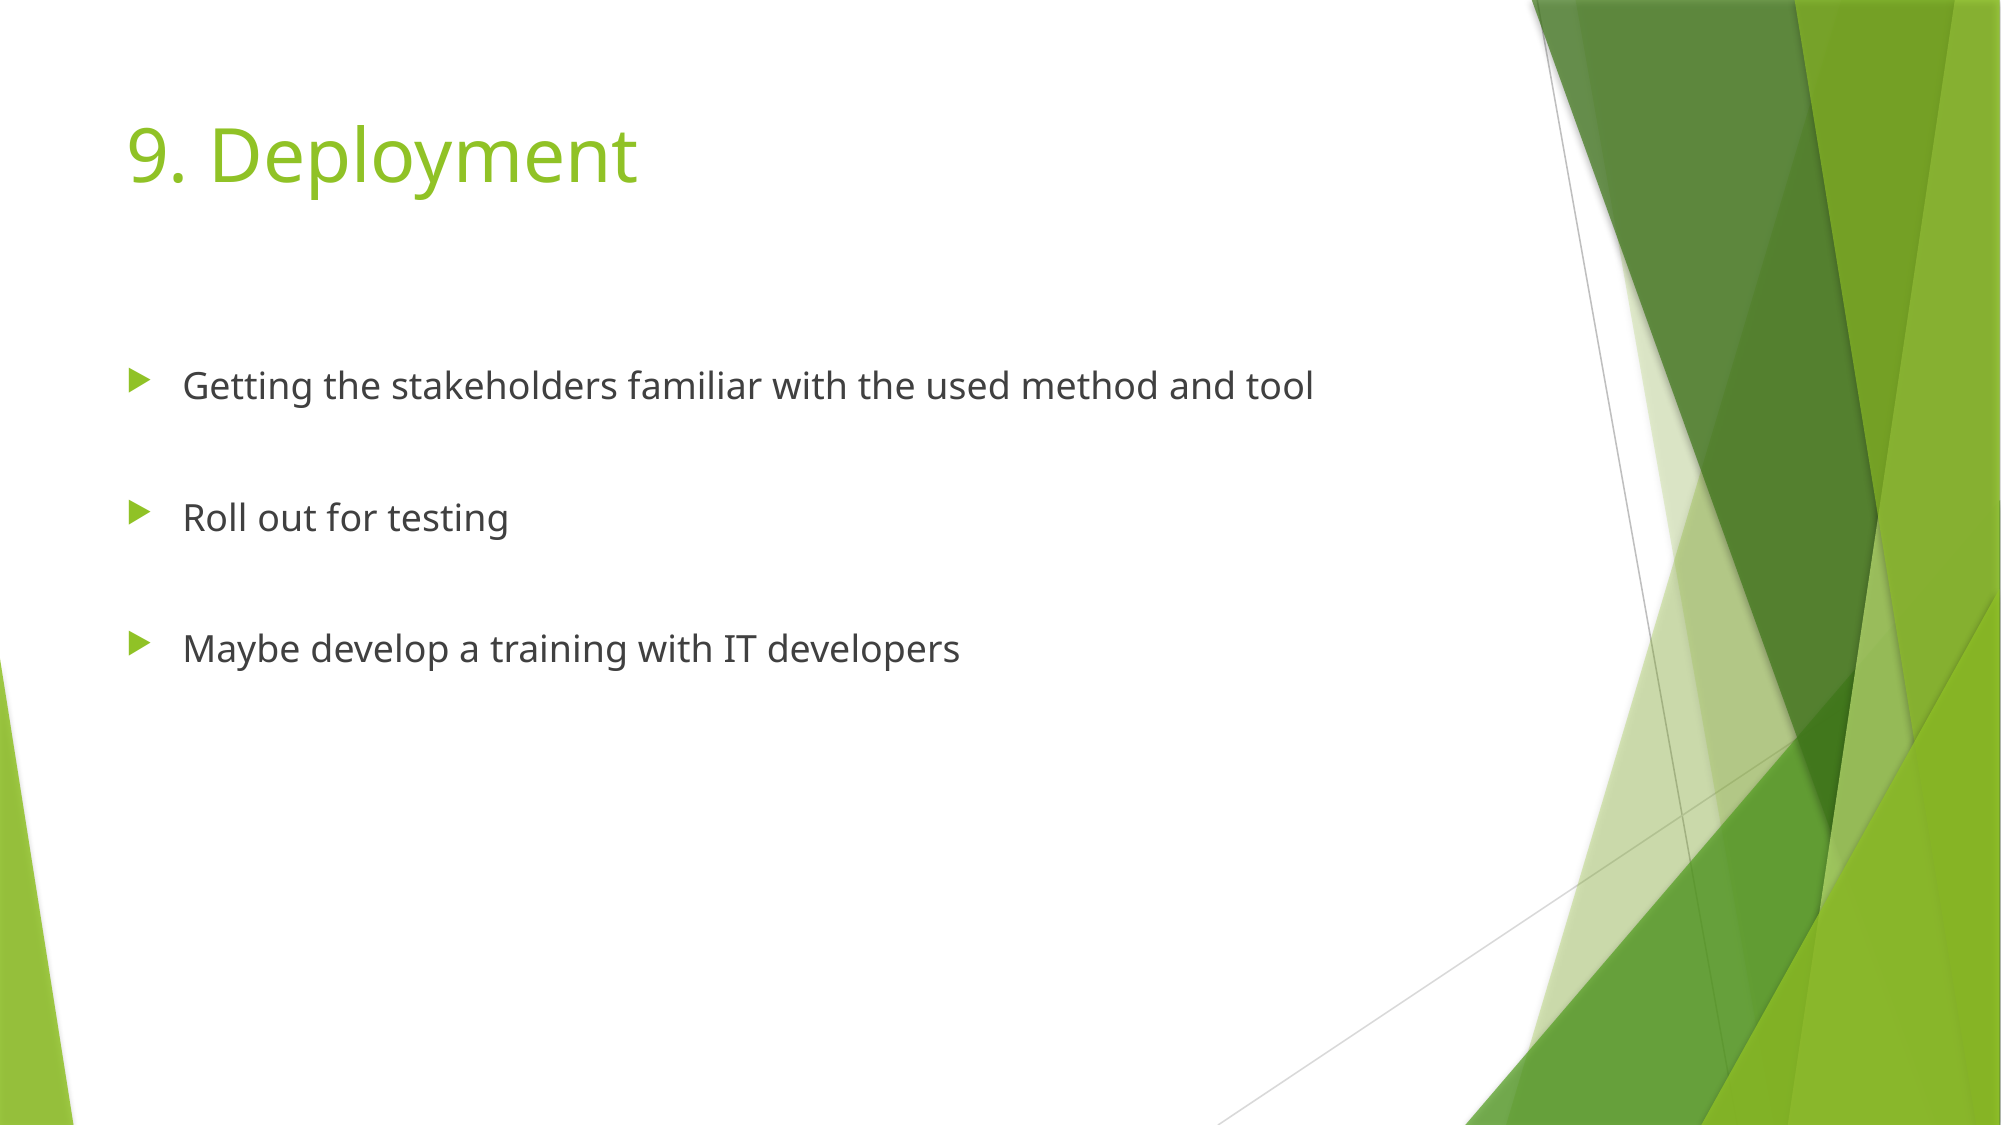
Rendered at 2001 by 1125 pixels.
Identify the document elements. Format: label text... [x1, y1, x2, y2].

list Getting the stakeholders familiar with the used method and tool Roll out for testing Maybe develop a training with IT developers [111, 354, 1522, 992]
title 9. Deployment [111, 99, 1522, 317]
